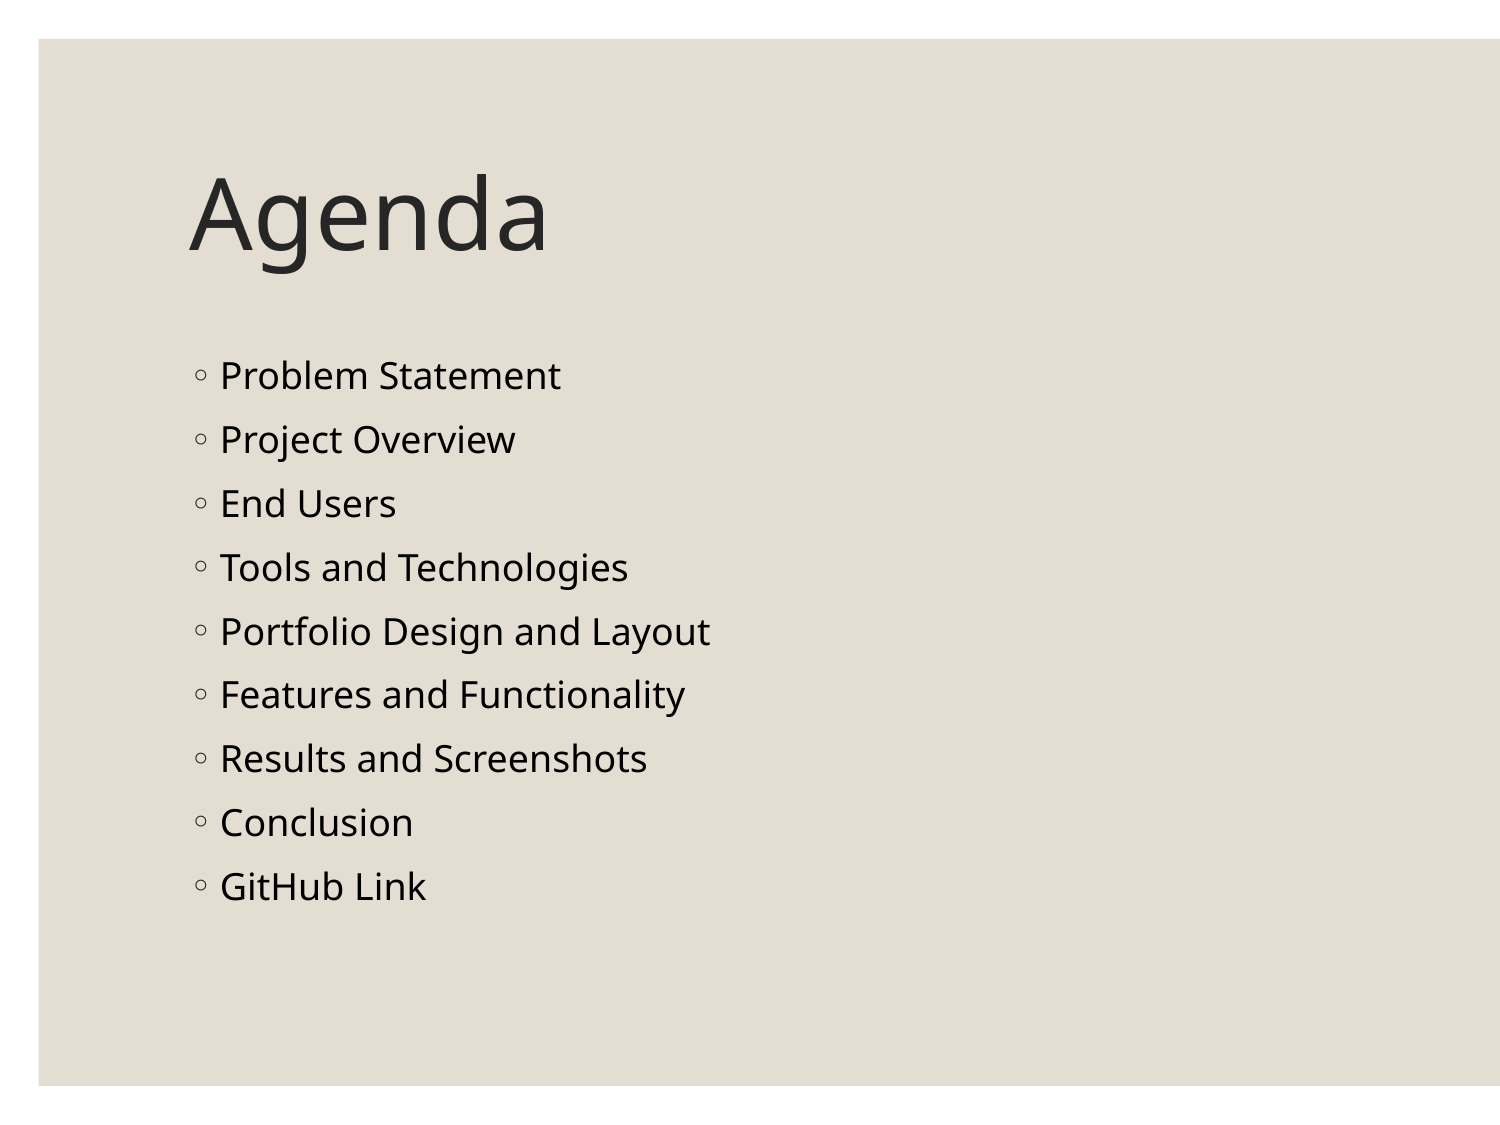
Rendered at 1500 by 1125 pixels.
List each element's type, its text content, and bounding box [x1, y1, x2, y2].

list Problem Statement Project Overview End Users Tools and Technologies Portfolio Design and Layout Features and Functionality Results and Screenshots Conclusion GitHub Link [174, 345, 1500, 990]
title Agenda [174, 105, 1500, 331]
